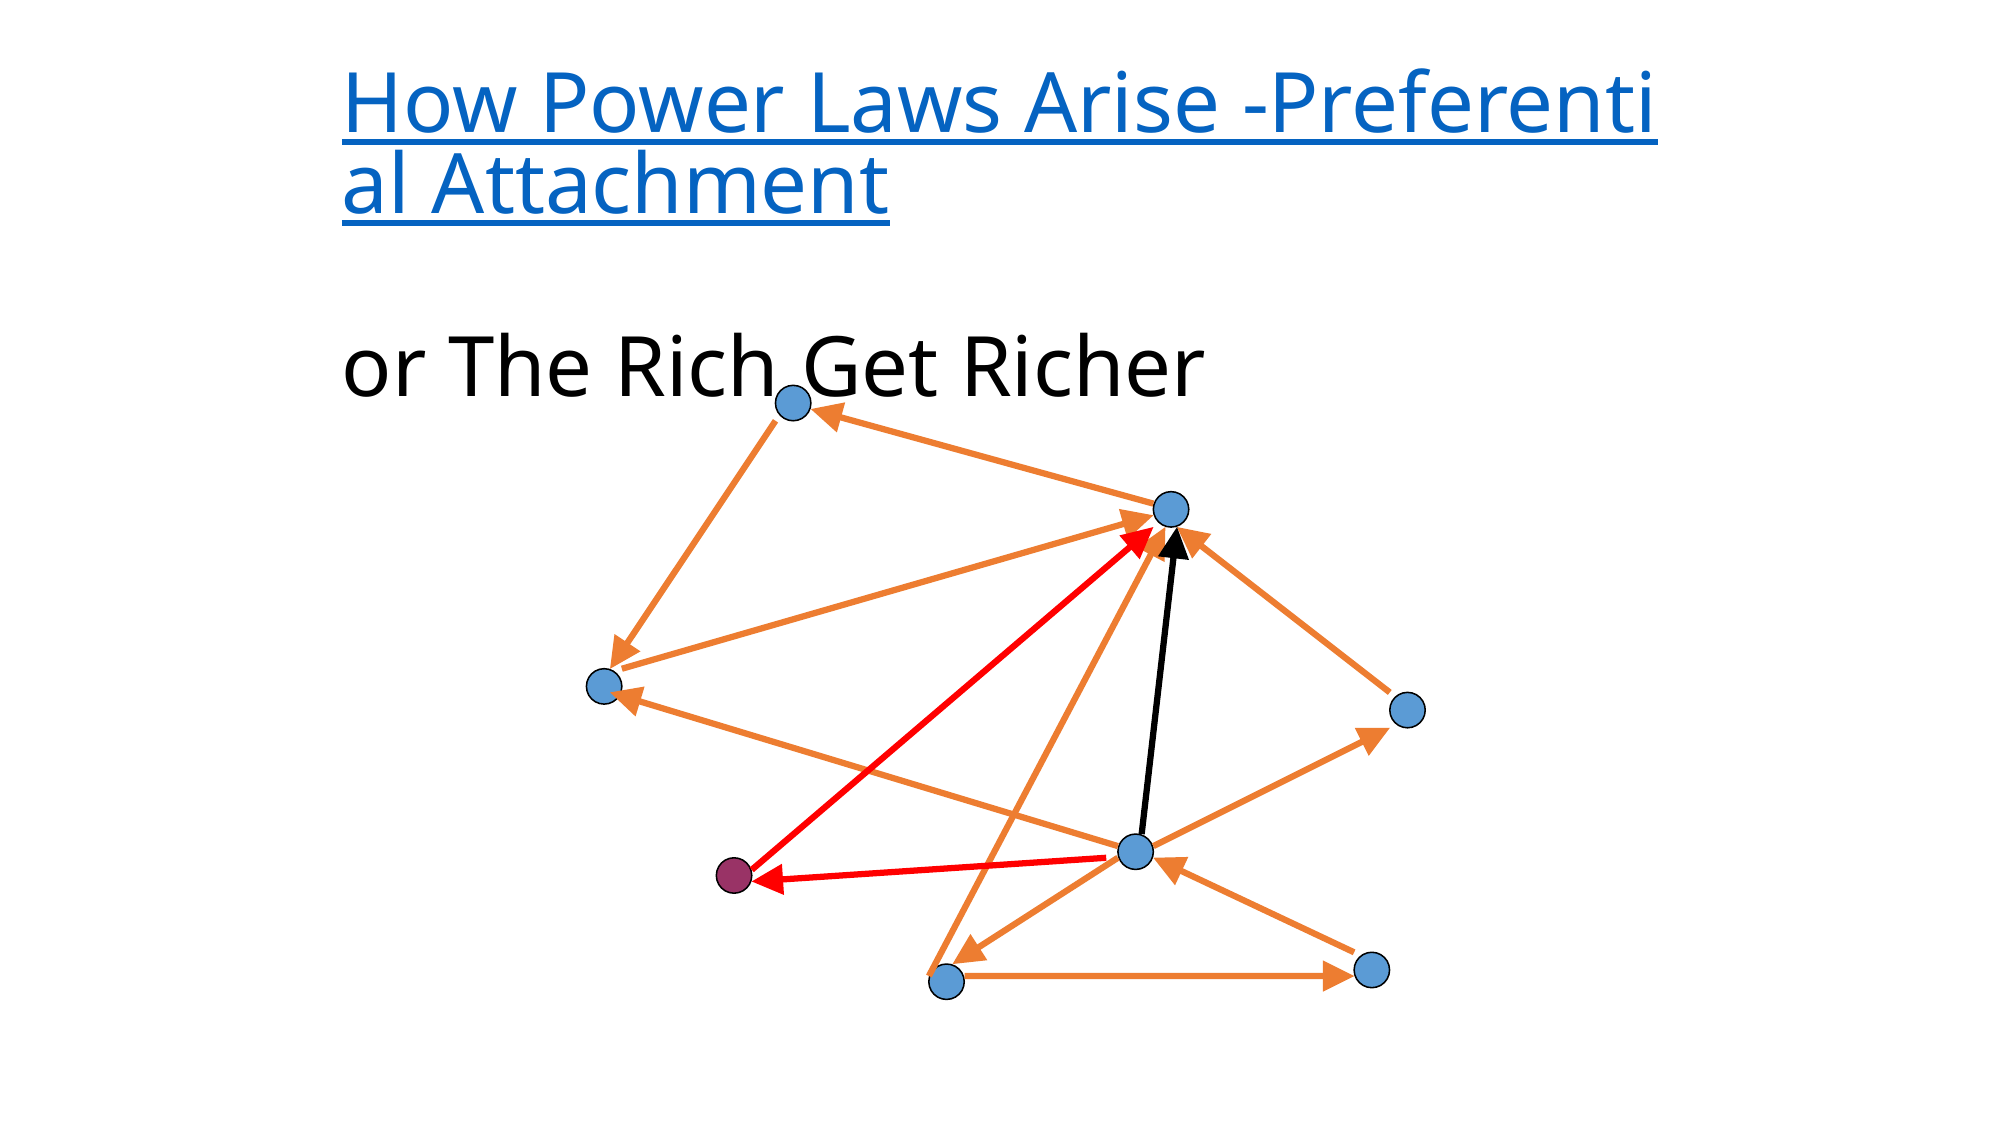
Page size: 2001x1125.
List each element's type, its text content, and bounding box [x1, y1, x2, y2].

text_box [1117, 834, 1154, 870]
text_box [716, 857, 752, 894]
title How Power Laws Arise -Preferential Attachment or The Rich Get Richer [326, 45, 1675, 338]
text_box [751, 527, 1154, 870]
text_box [1153, 857, 1355, 953]
text_box [1141, 527, 1185, 835]
text_box [964, 965, 1355, 987]
text_box [1389, 692, 1426, 728]
text_box [586, 668, 622, 705]
text_box [1354, 952, 1390, 988]
text_box [987, 527, 1166, 865]
text_box [1153, 491, 1189, 528]
text_box [751, 857, 1107, 891]
text_box [928, 964, 965, 1000]
text_box [610, 688, 867, 771]
text_box [1178, 527, 1390, 693]
text_box [621, 511, 1154, 669]
text_box [952, 857, 1118, 965]
text_box [1153, 727, 1390, 847]
text_box [810, 404, 1154, 504]
text_box [610, 420, 776, 669]
text_box [775, 385, 811, 421]
